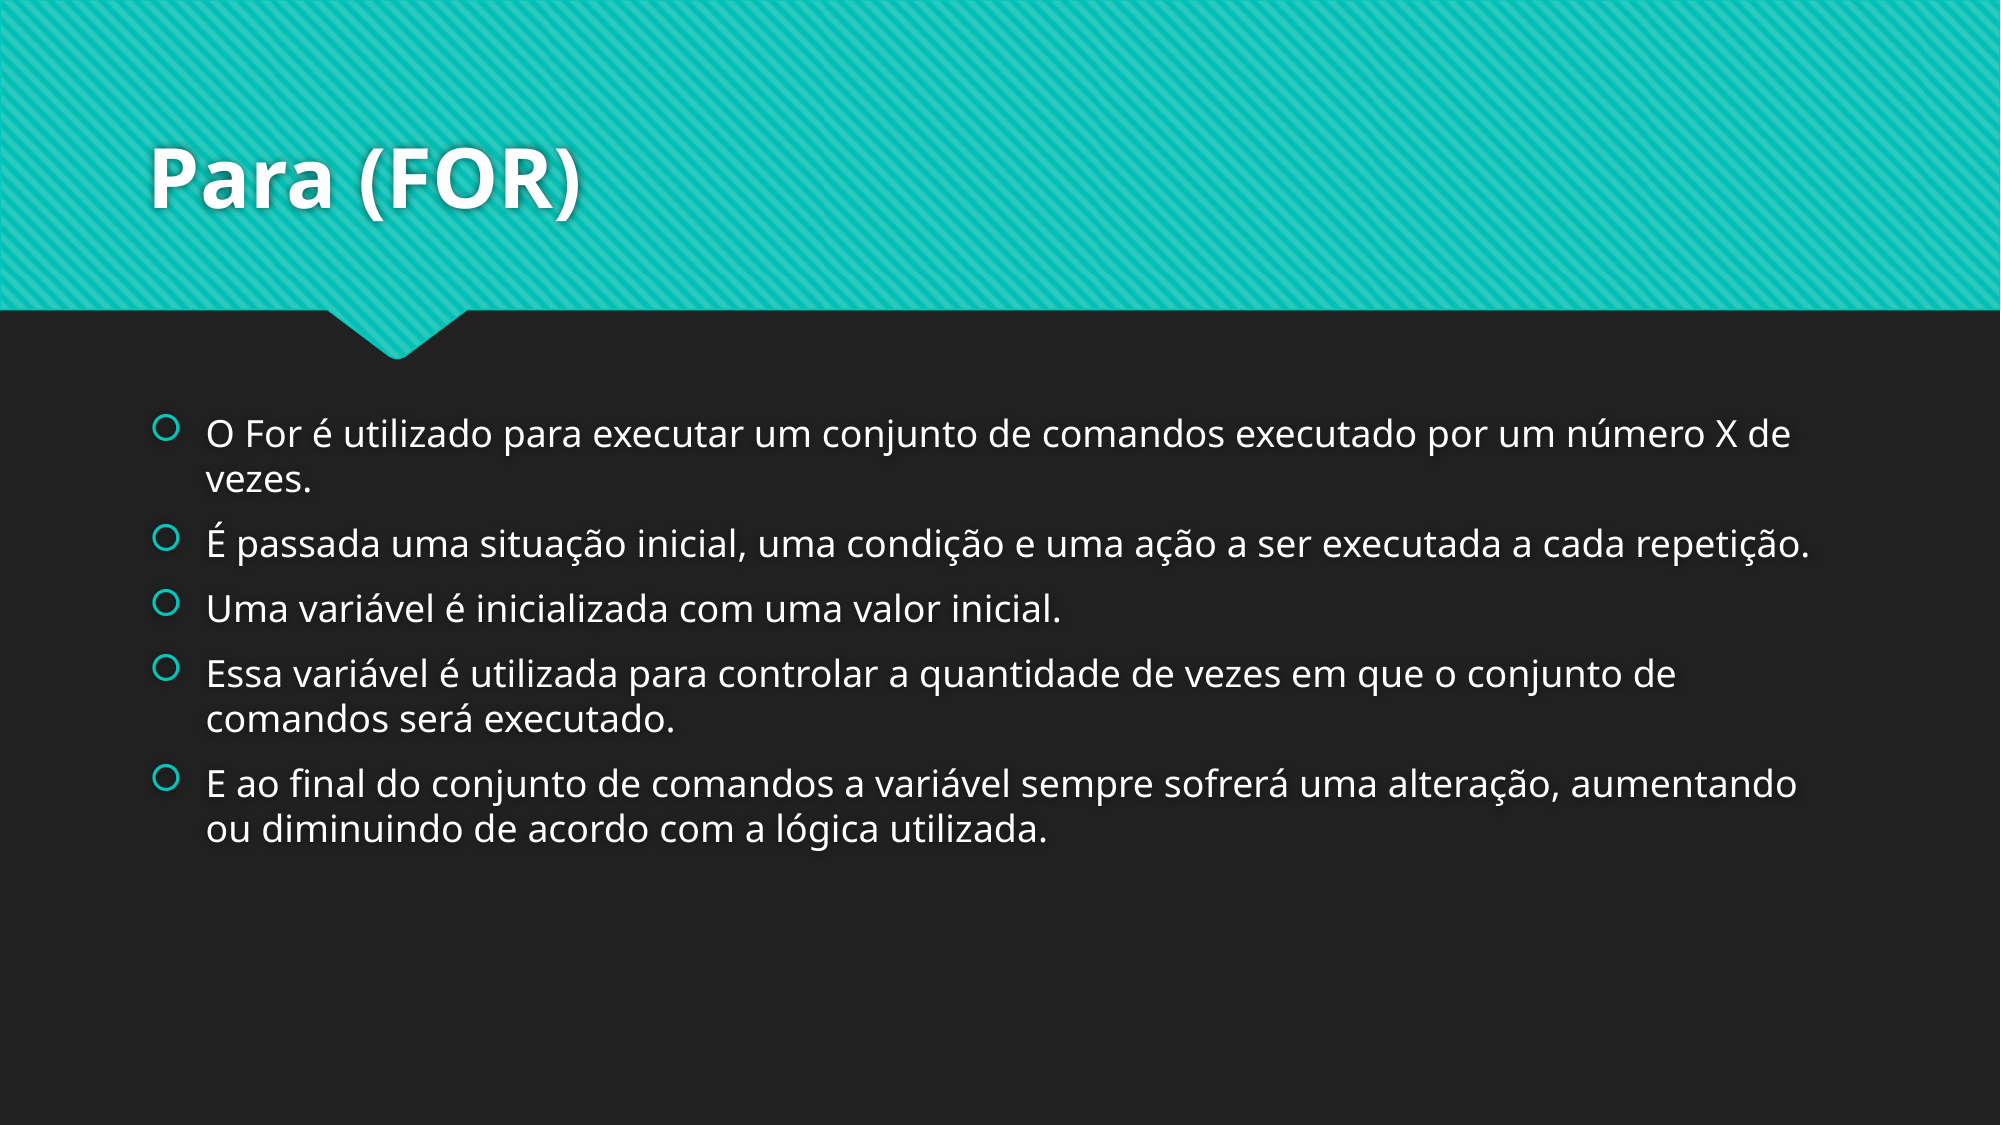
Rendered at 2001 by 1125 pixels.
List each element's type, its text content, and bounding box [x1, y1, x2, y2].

title Para (FOR) [132, 73, 1868, 233]
list O For é utilizado para executar um conjunto de comandos executado por um número X de vezes. É passada uma situação inicial, uma condição e uma ação a ser executada a cada repetição. Uma variável é inicializada com uma valor inicial. Essa variável é utilizada para controlar a quantidade de vezes em que o conjunto de comandos será executado. E ao final do conjunto de comandos a variável sempre sofrerá uma alteração, aumentando ou diminuindo de acordo com a lógica utilizada. [134, 364, 1866, 962]
